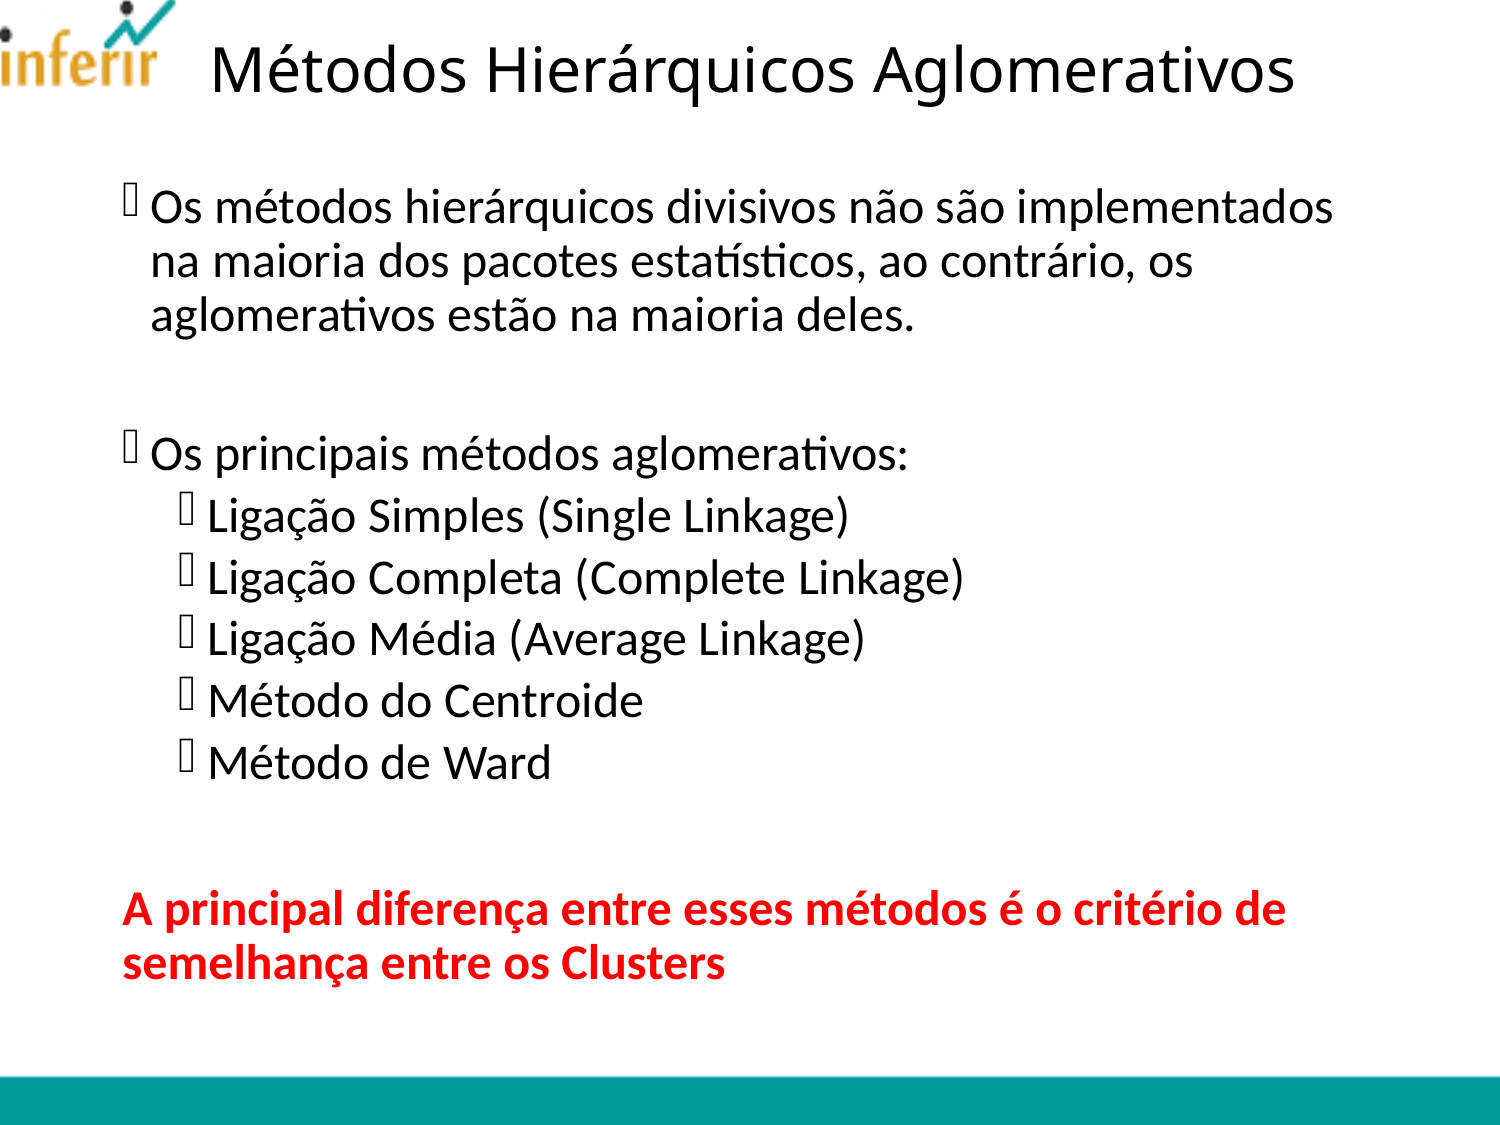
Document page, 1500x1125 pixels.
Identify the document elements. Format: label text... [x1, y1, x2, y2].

picture [0, 0, 1500, 1125]
list Os métodos hierárquicos divisivos não são implementados na maioria dos pacotes estatísticos, ao contrário, os aglomerativos estão na maioria deles. Os principais métodos aglomerativos: Ligação Simples (Single Linkage) Ligação Completa (Complete Linkage) Ligação Média (Average Linkage) Método do Centroide Método de Ward A principal diferença entre esses métodos é o critério de semelhança entre os Clusters [107, 172, 1402, 1012]
title Métodos Hierárquicos Aglomerativos [194, 30, 1489, 114]
